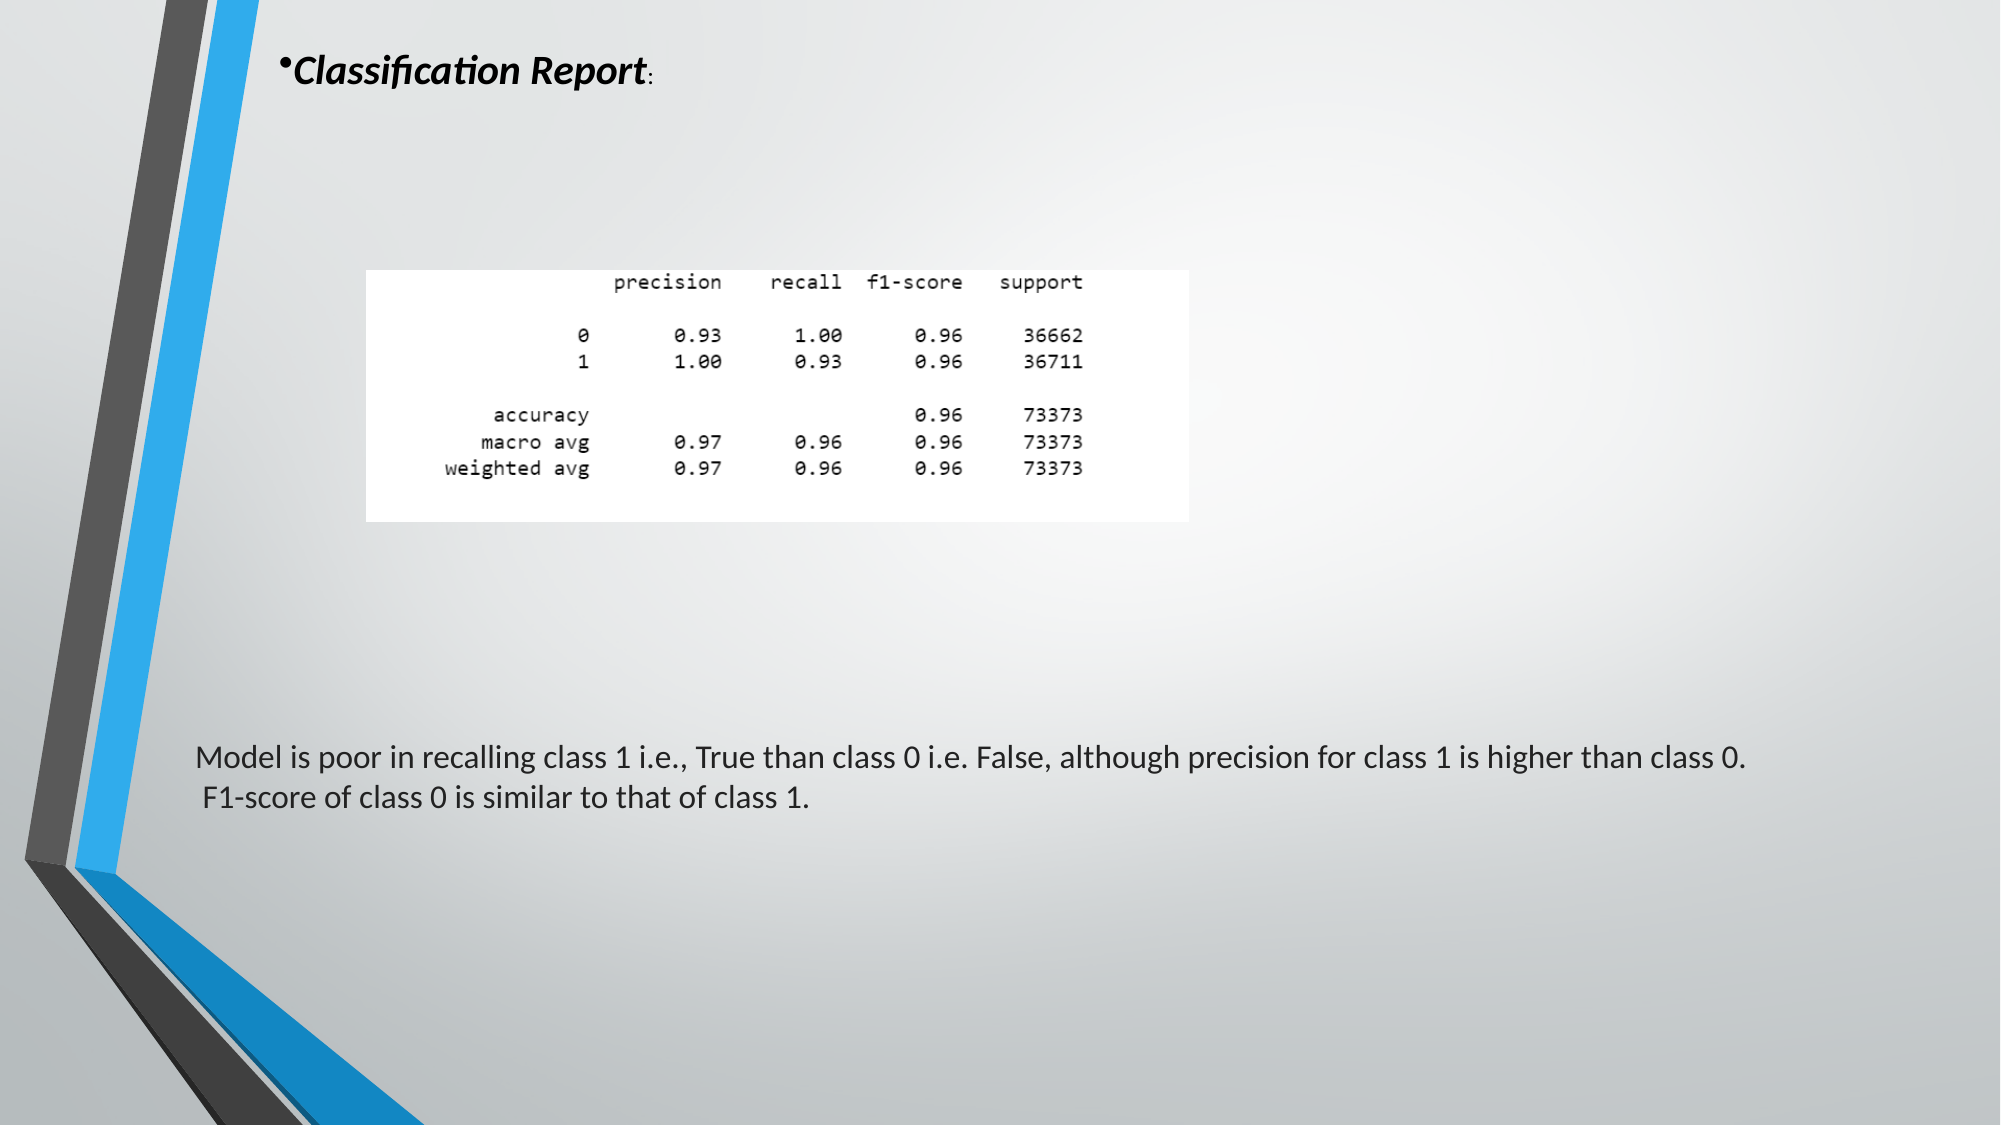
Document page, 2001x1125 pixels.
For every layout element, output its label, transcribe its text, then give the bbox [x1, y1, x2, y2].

text_box Classification Report: [263, 34, 670, 145]
picture [366, 270, 1189, 522]
text_box Model is poor in recalling class 1 i.e., True than class 0 i.e. False, although precision for class 1 is higher than class 0. F1-score of class 0 is similar to that of class 1. [180, 727, 1766, 862]
